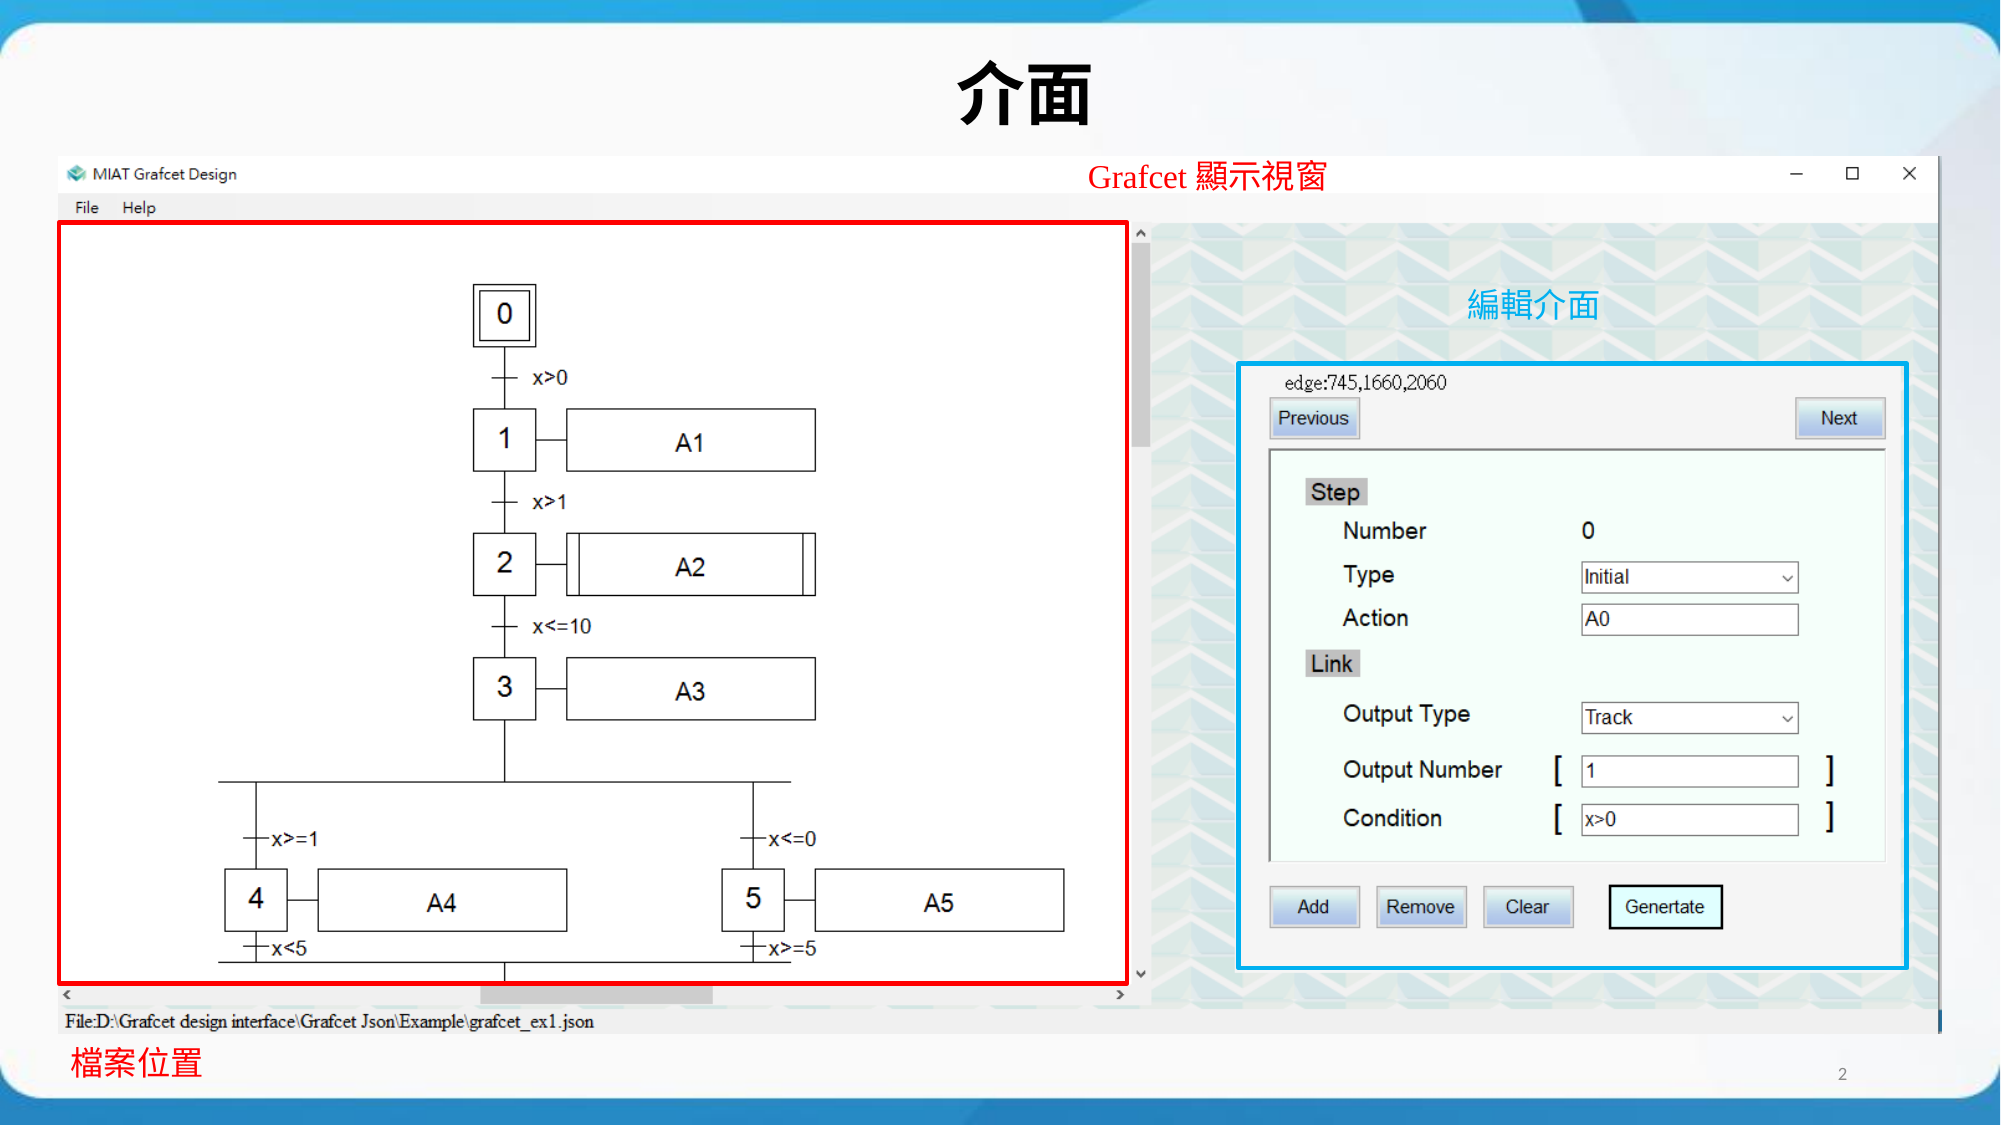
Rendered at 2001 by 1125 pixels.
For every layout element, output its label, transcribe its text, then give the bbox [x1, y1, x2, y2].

picture [0, 0, 2001, 1125]
slide_number 2 [1412, 1045, 1863, 1103]
text_box 檔案位置 [56, 1043, 219, 1090]
text_box Grafcet顯示視窗 [1073, 147, 1344, 154]
title 介面 [263, 22, 1788, 154]
